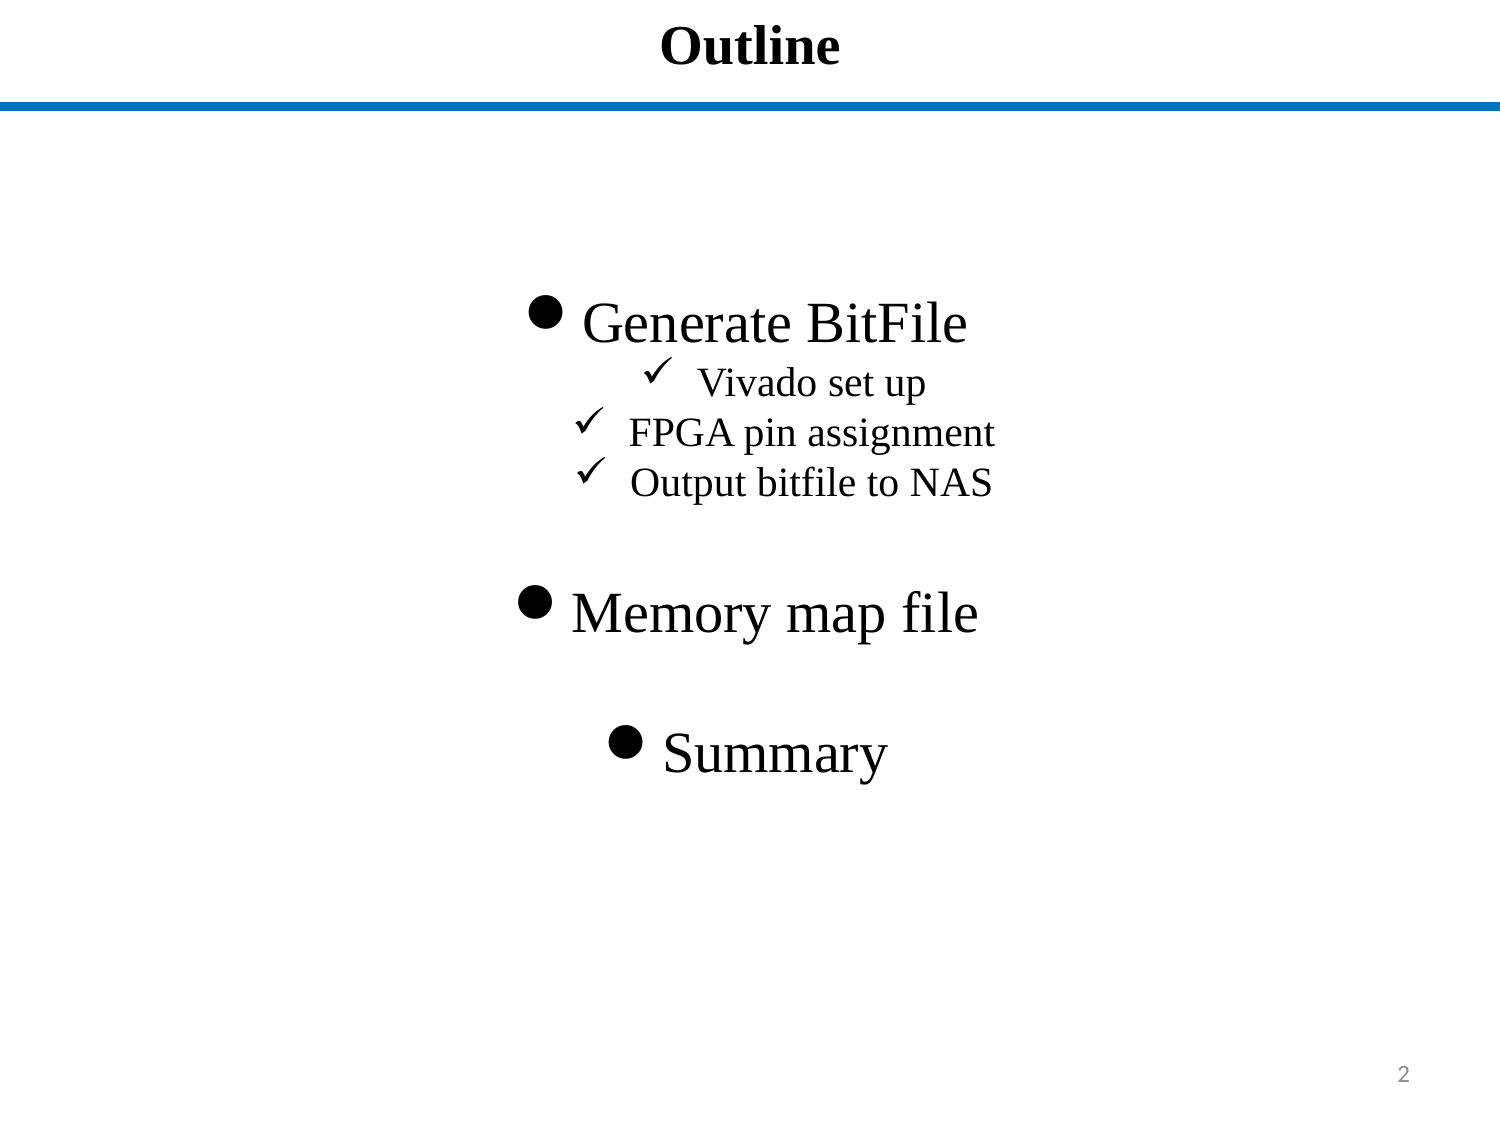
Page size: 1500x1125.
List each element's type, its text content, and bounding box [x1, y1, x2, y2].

text_box Outline [0, 1, 1500, 82]
slide_number 2 [1074, 1042, 1425, 1103]
text_box Generate BitFile Vivado set up FPGA pin assignment Output bitfile to NAS Memory map file Summary [0, 208, 1497, 841]
